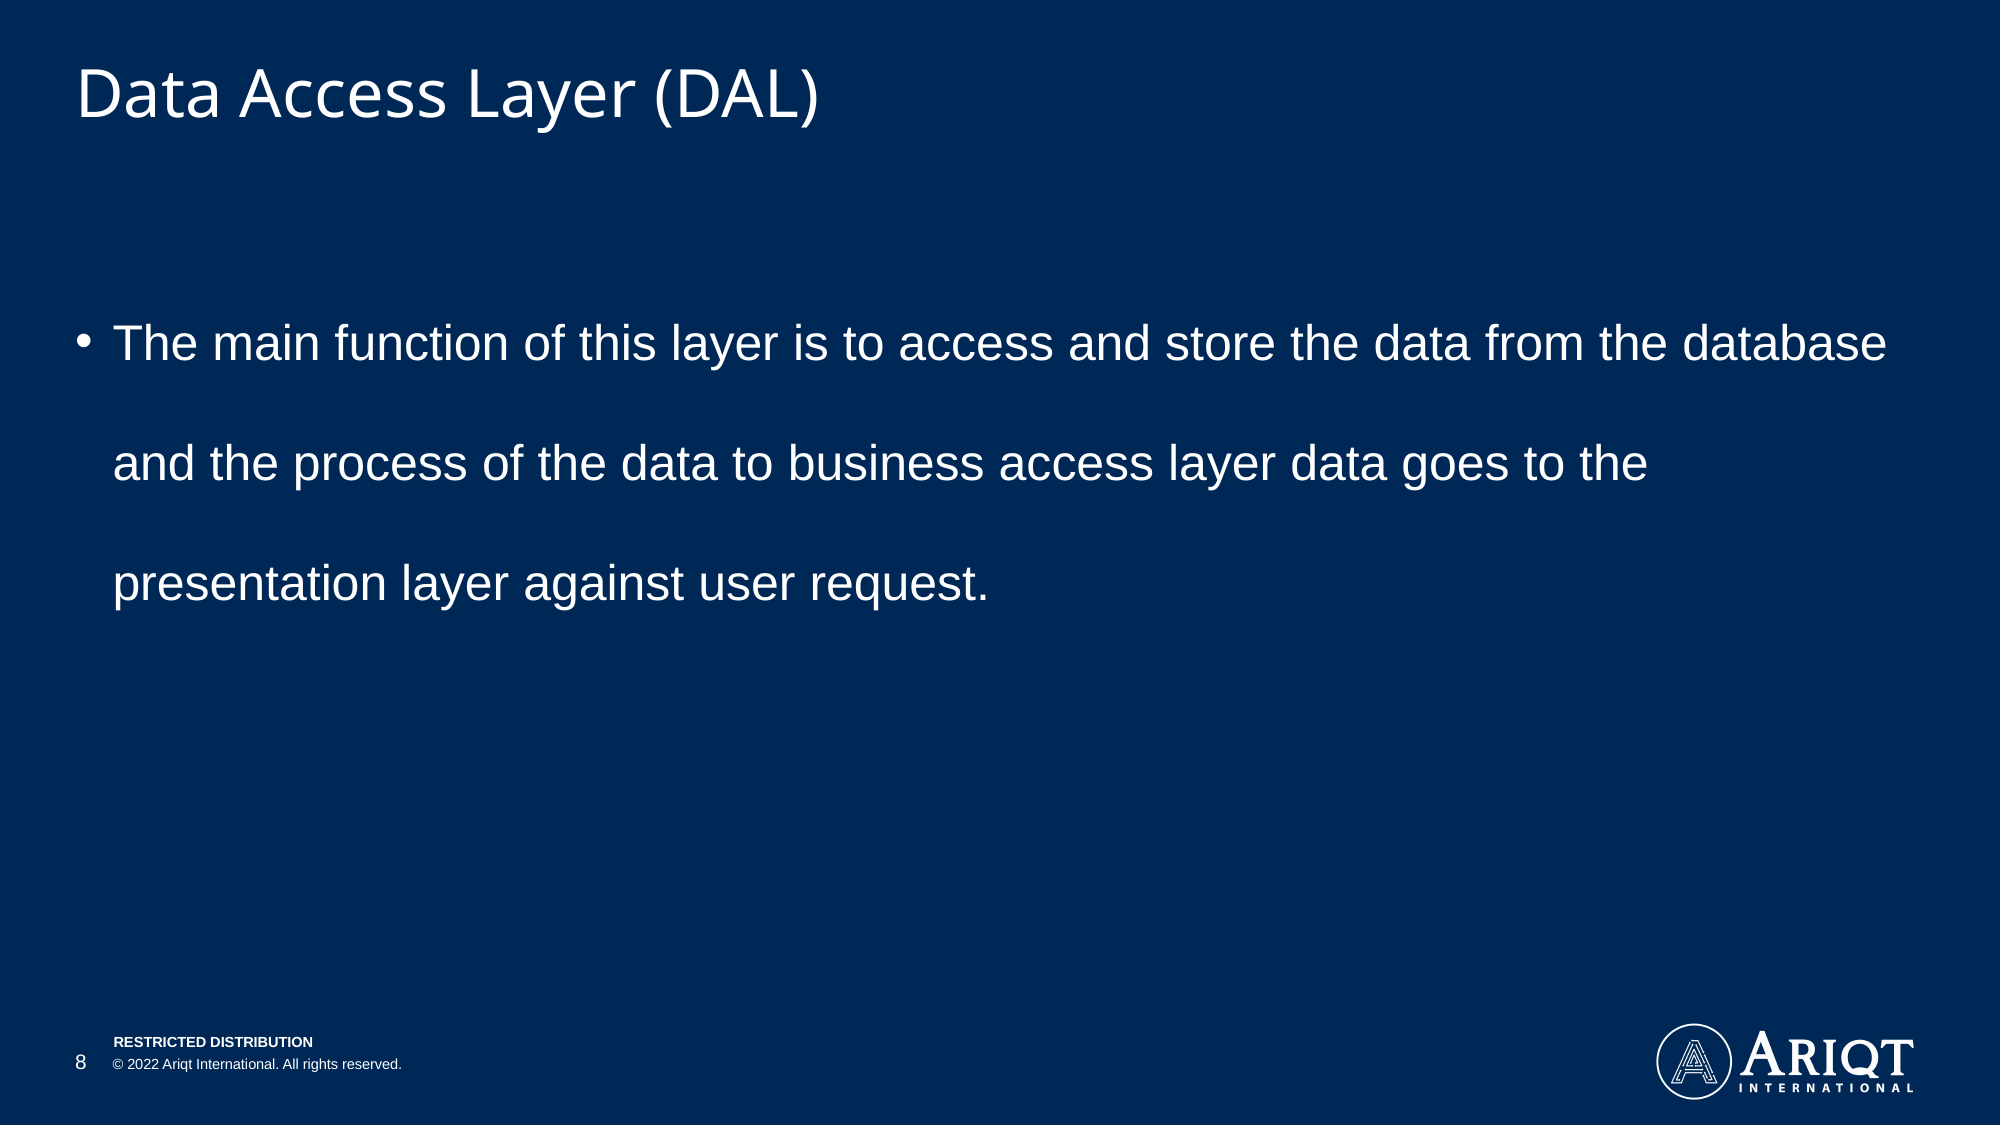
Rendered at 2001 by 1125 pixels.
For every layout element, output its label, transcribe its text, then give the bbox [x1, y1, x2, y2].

title Data Access Layer (DAL) [75, 60, 1925, 133]
list The main function of this layer is to access and store the data from the database and the process of the data to business access layer data goes to the presentation layer against user request. [75, 250, 1925, 983]
picture [1645, 989, 1925, 1125]
